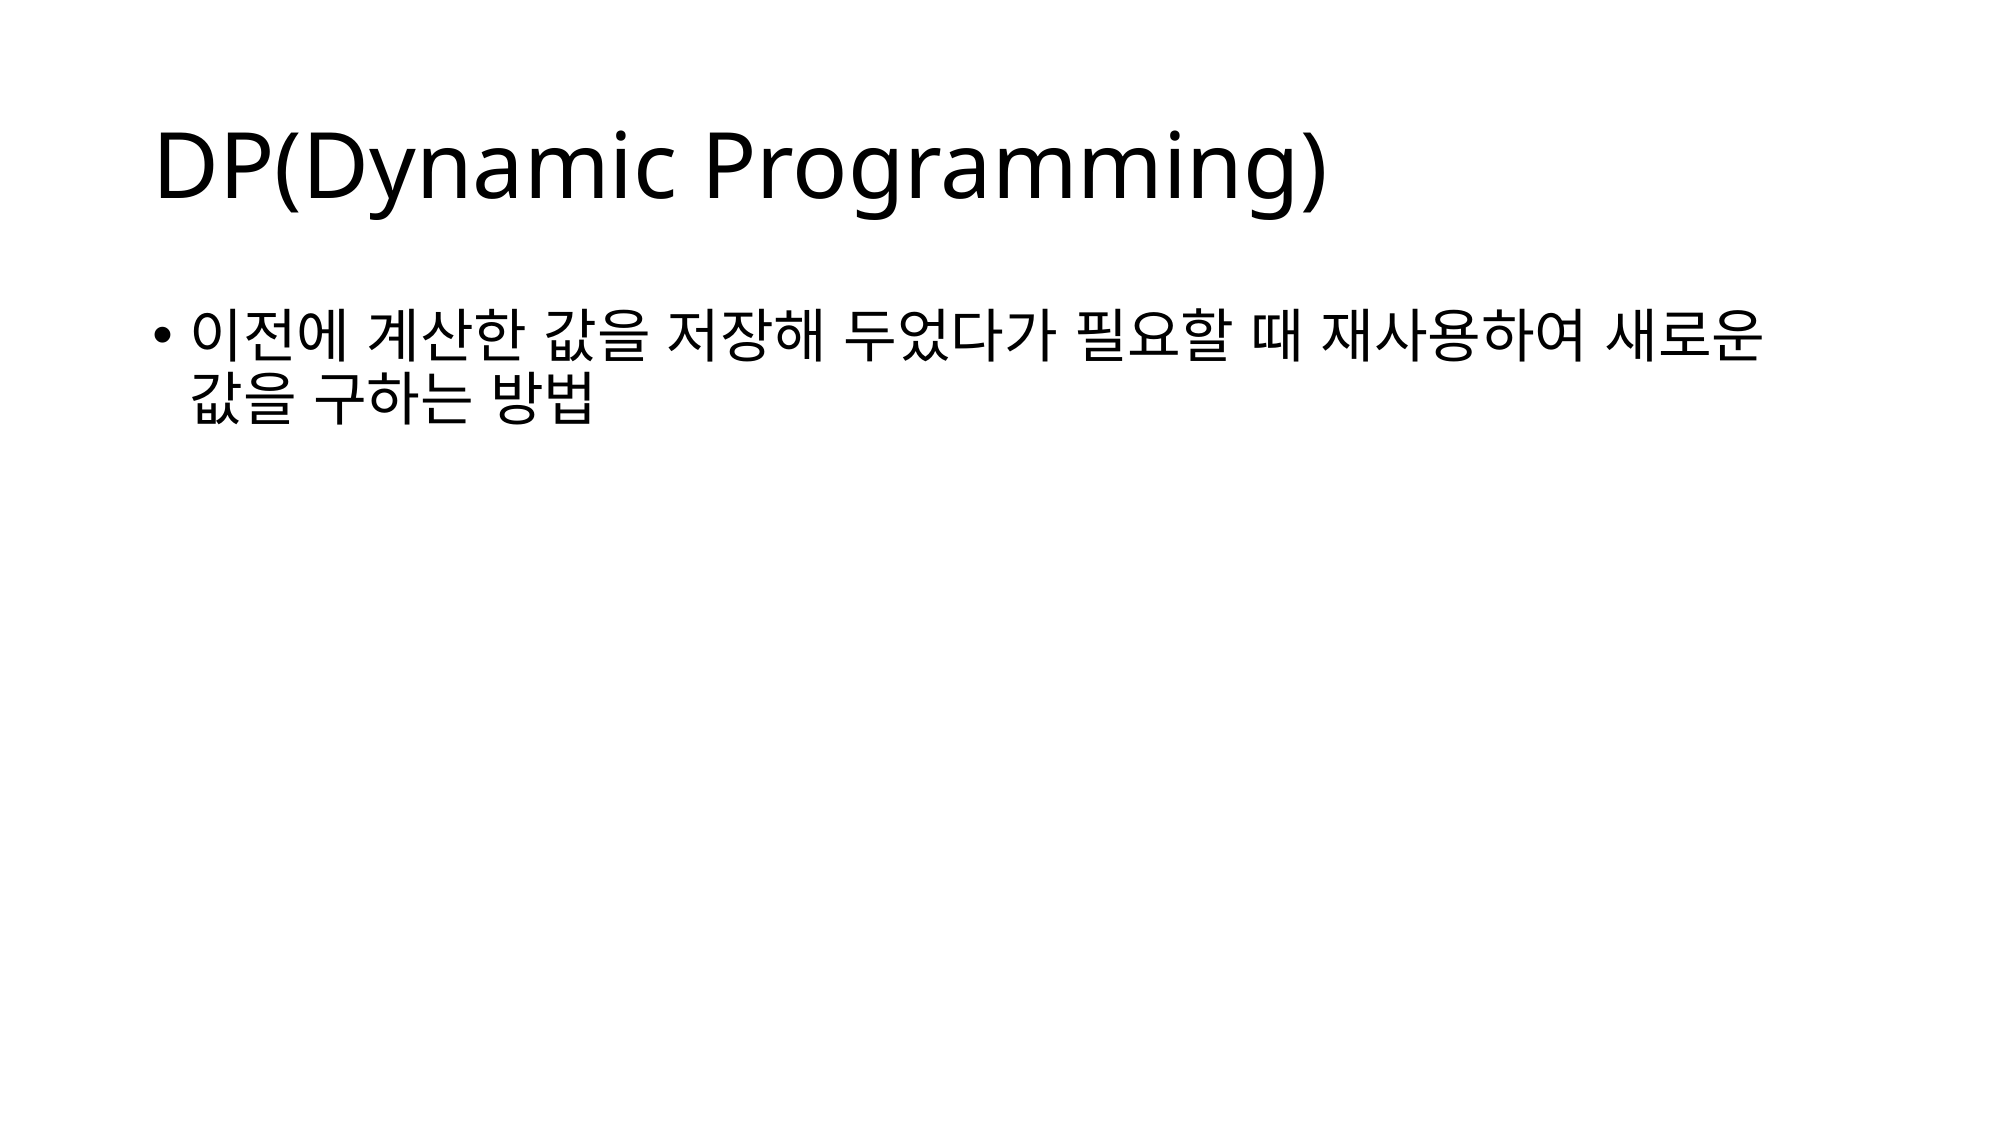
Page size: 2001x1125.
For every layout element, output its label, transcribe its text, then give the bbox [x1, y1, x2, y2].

title DP(Dynamic Programming) [137, 59, 1863, 278]
list 이전에 계산한 값을 저장해 두었다가 필요할 때 재사용하여 새로운 값을 구하는 방법 [137, 299, 1863, 1014]
